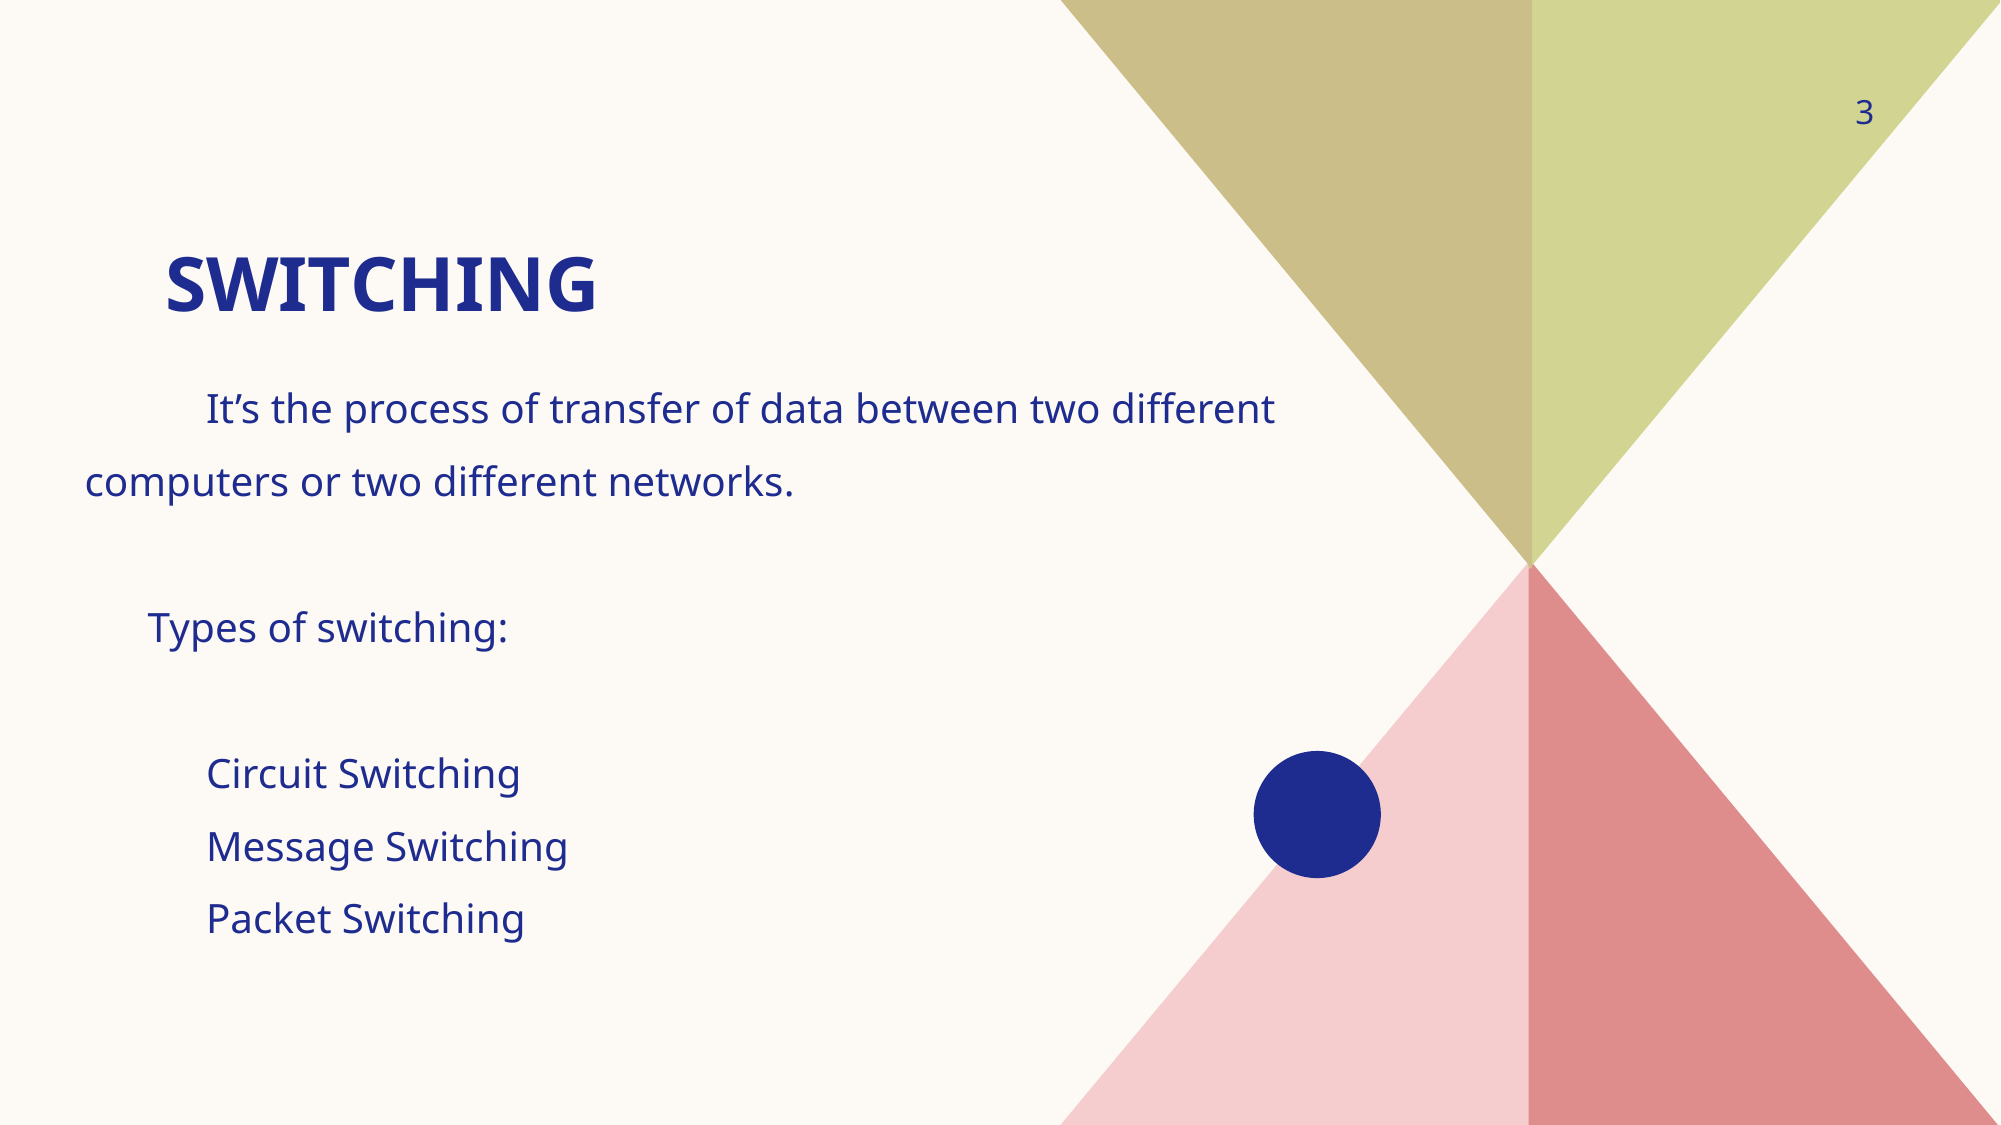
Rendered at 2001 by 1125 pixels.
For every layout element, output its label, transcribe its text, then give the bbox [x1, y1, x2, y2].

title Switching [150, 75, 1230, 327]
slide_number 3 [1699, 75, 1875, 153]
list It’s the process of transfer of data between two different computers or two different networks. Types of switching: Circuit Switching Message Switching Packet Switching [69, 358, 1322, 943]
